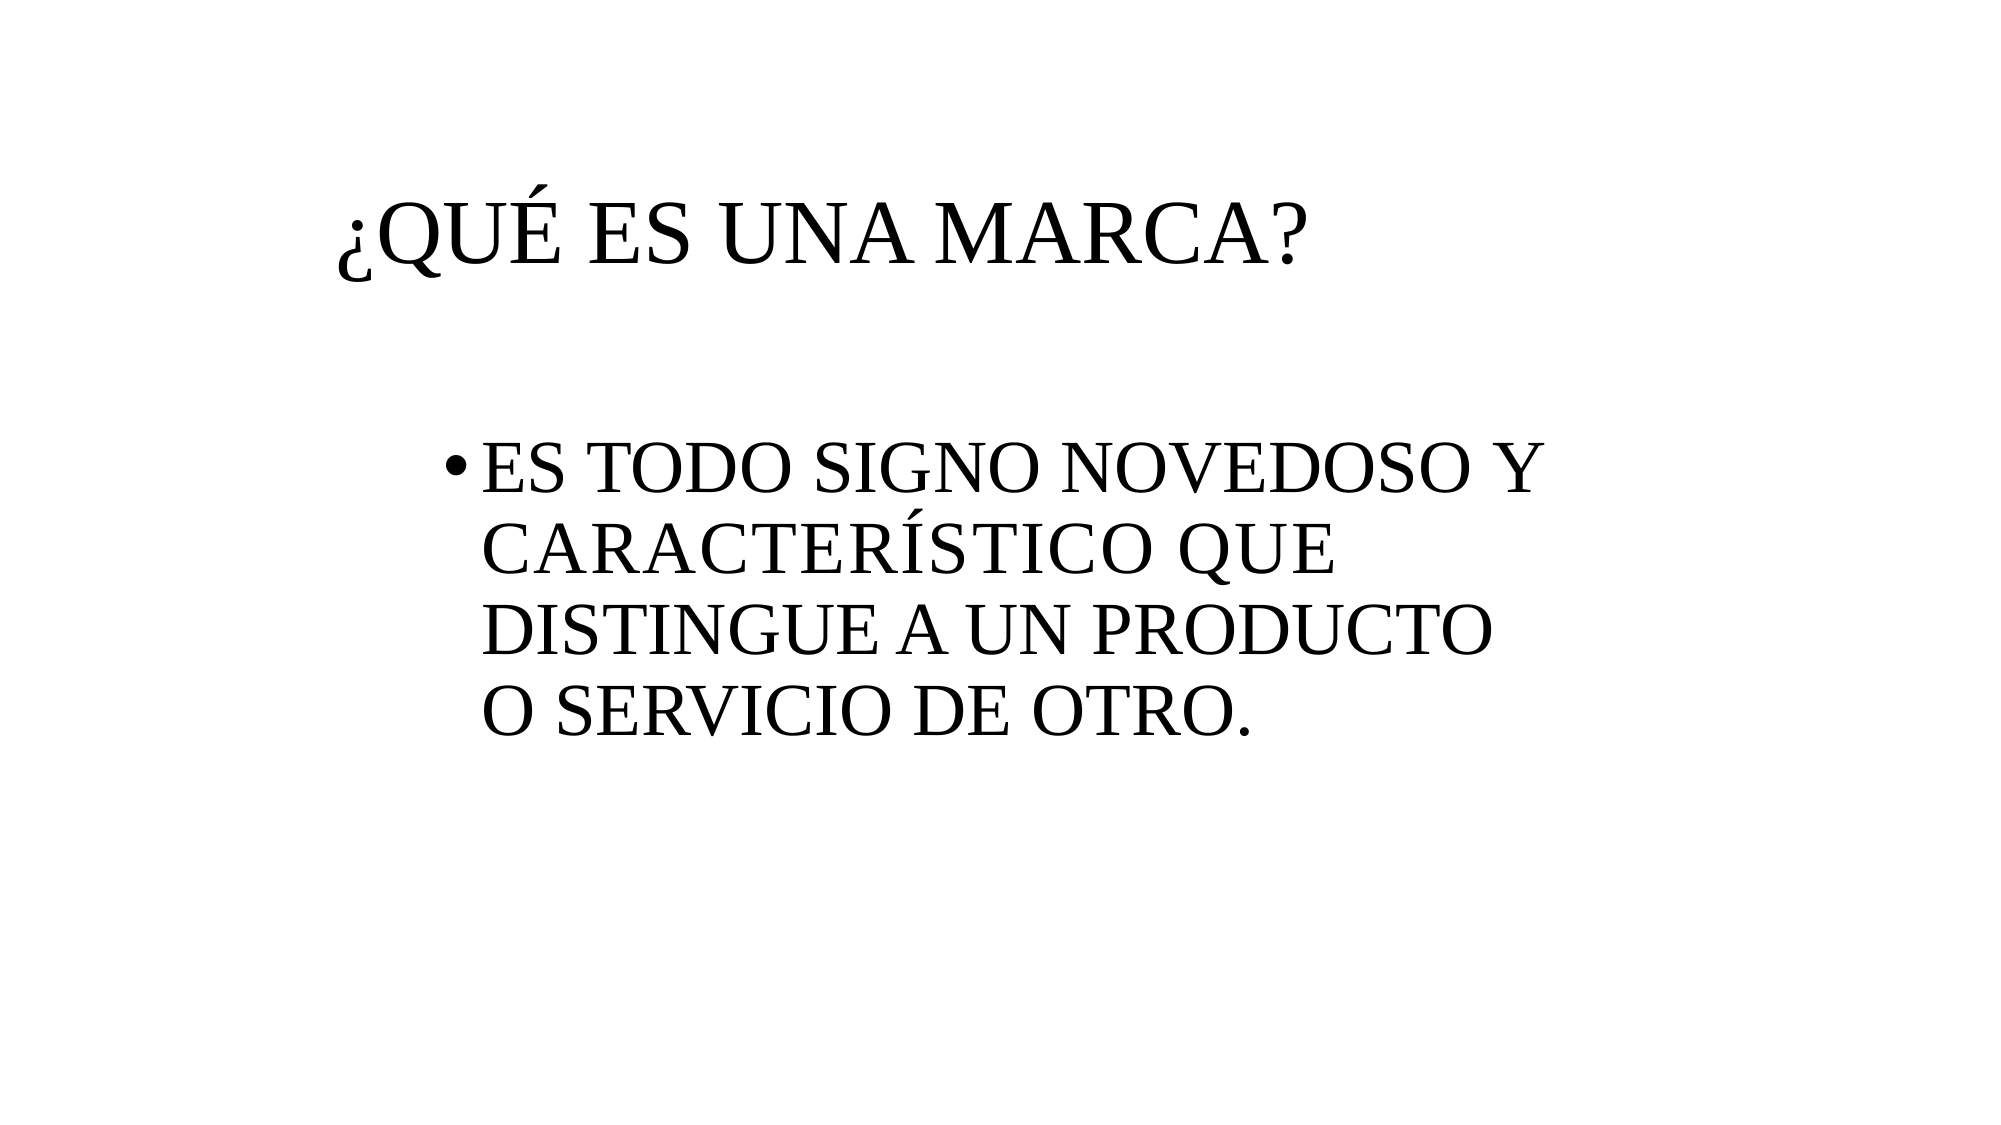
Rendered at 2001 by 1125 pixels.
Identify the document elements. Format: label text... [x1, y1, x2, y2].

title ¿QUÉ ES UNA MARCA? [320, 140, 1671, 329]
list ES TODO SIGNO NOVEDOSO Y CARACTERÍSTICO QUE DISTINGUE A UN PRODUCTO O SERVICIO DE OTRO. [428, 420, 1563, 817]
